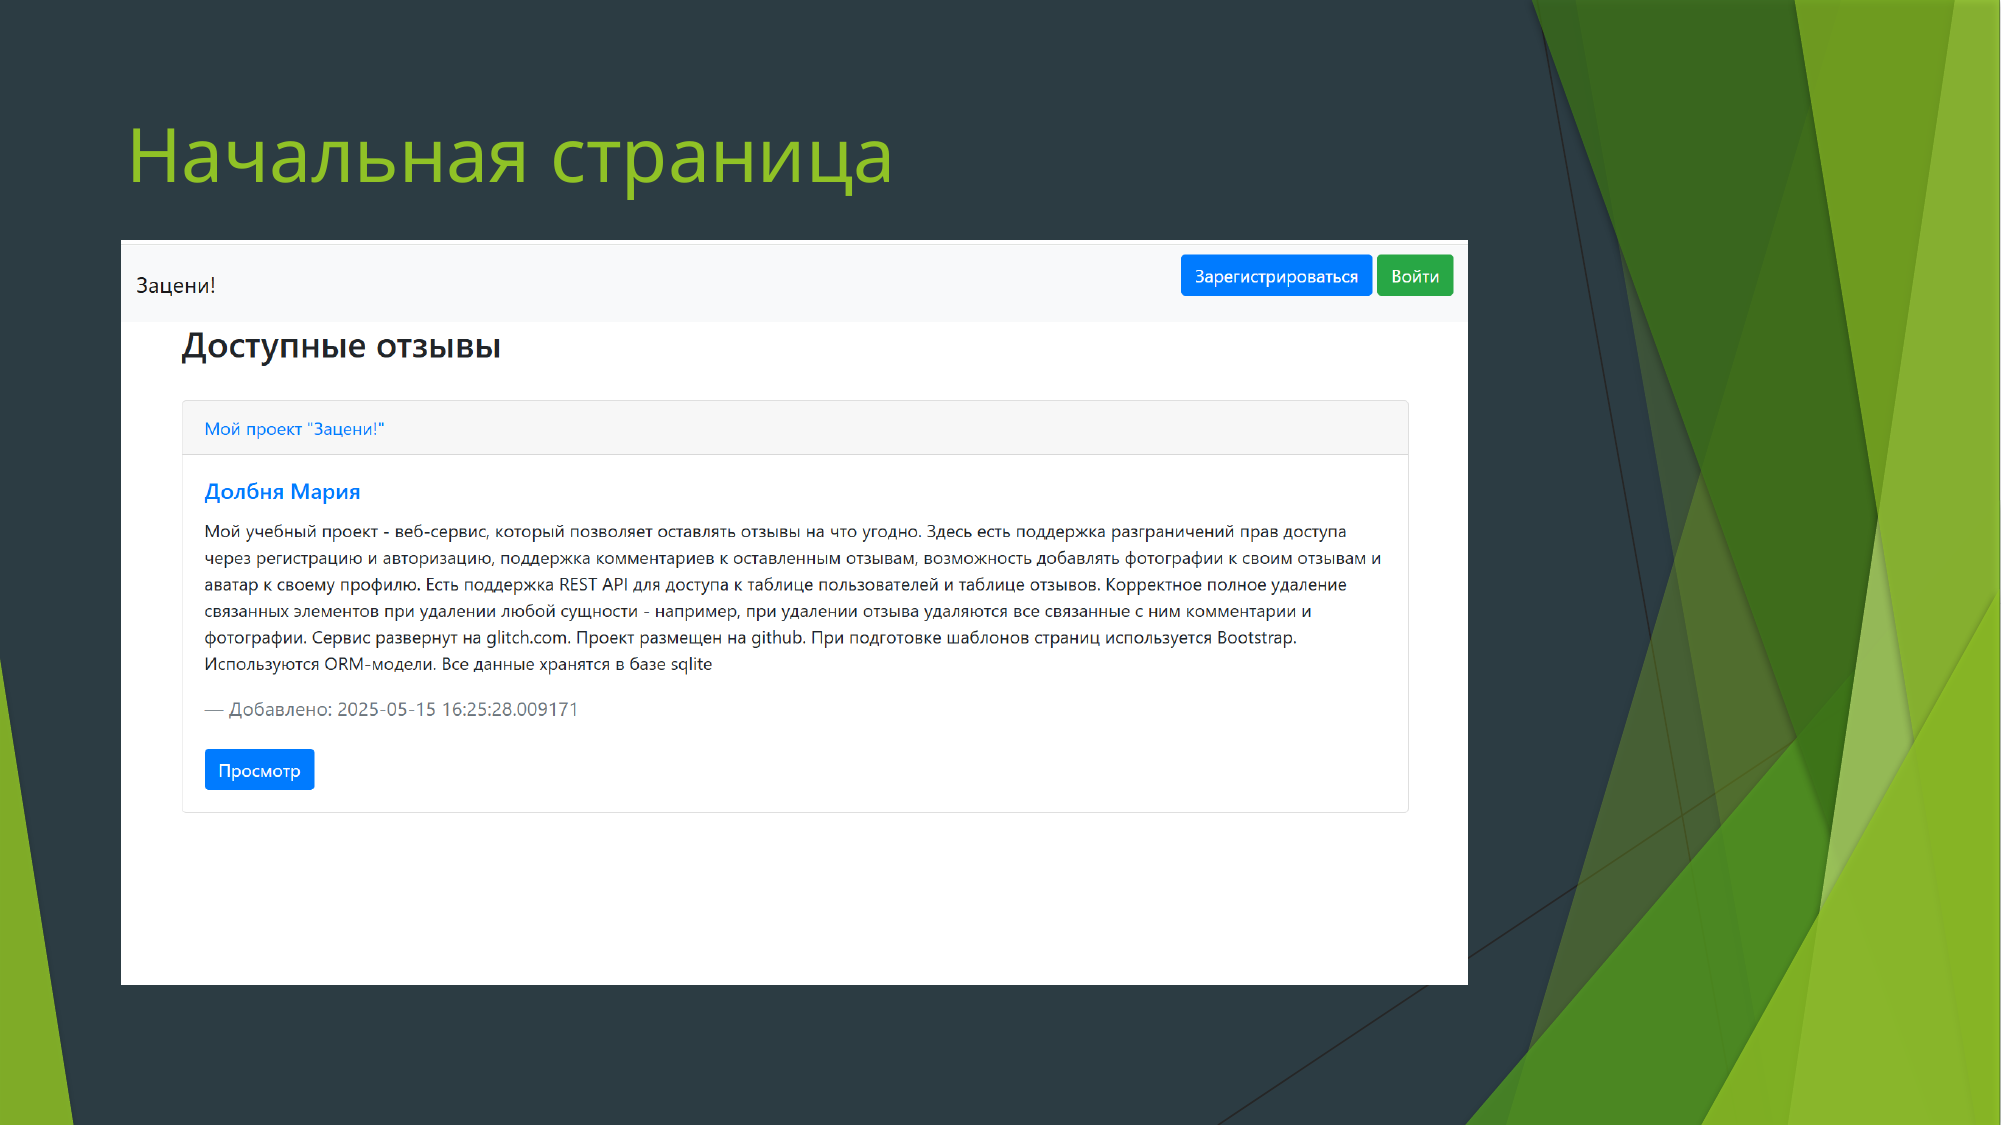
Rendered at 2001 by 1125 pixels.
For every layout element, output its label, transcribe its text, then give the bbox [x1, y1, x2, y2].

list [121, 239, 1468, 985]
title Начальная страница [111, 99, 1522, 317]
